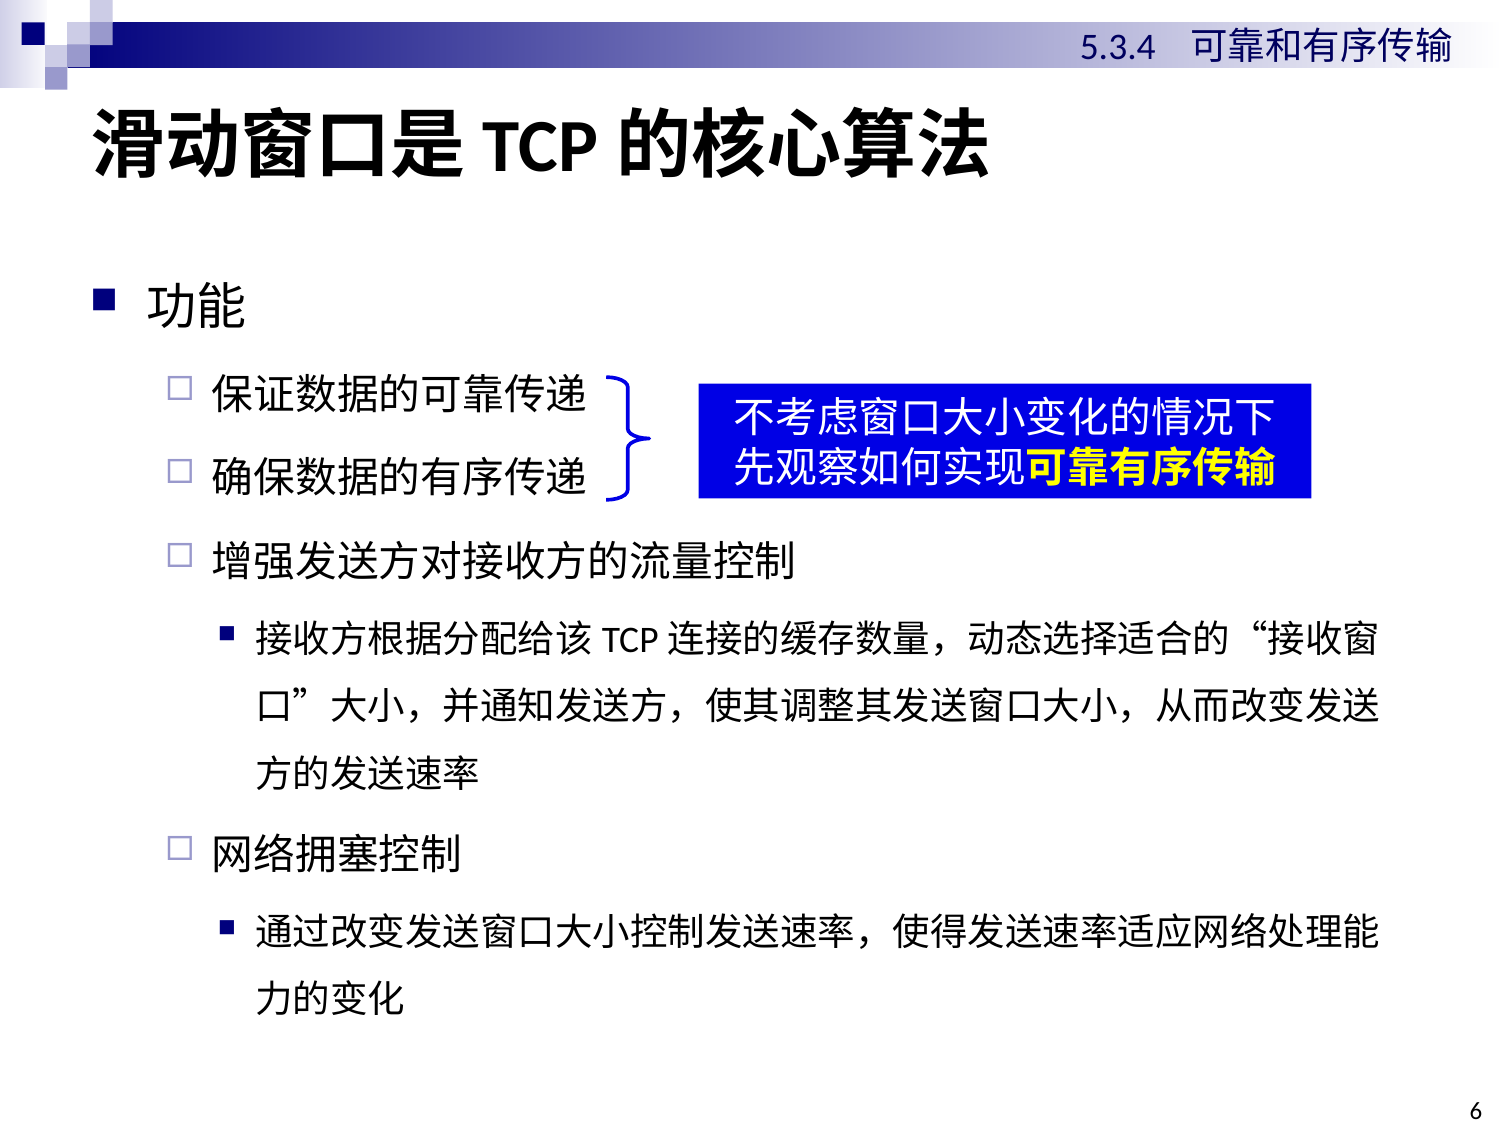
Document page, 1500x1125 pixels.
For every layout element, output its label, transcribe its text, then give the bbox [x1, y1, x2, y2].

list 功能 保证数据的可靠传递 确保数据的有序传递 增强发送方对接收方的流量控制 接收方根据分配给该TCP连接的缓存数量，动态选择适合的“接收窗口”大小，并通知发送方，使其调整其发送窗口大小，从而改变发送方的发送速率 网络拥塞控制 通过改变发送窗口大小控制发送速率，使得发送速率适应网络处理能力的变化 [75, 237, 1425, 1063]
text_box 5.3.4 可靠和有序传输 [1064, 14, 1483, 75]
title 滑动窗口是TCP的核心算法 [75, 75, 1425, 209]
text_box [606, 376, 650, 501]
text_box 不考虑窗口大小变化的情况下先观察如何实现可靠有序传输 [698, 383, 1312, 499]
slide_number 6 [1448, 1100, 1483, 1125]
